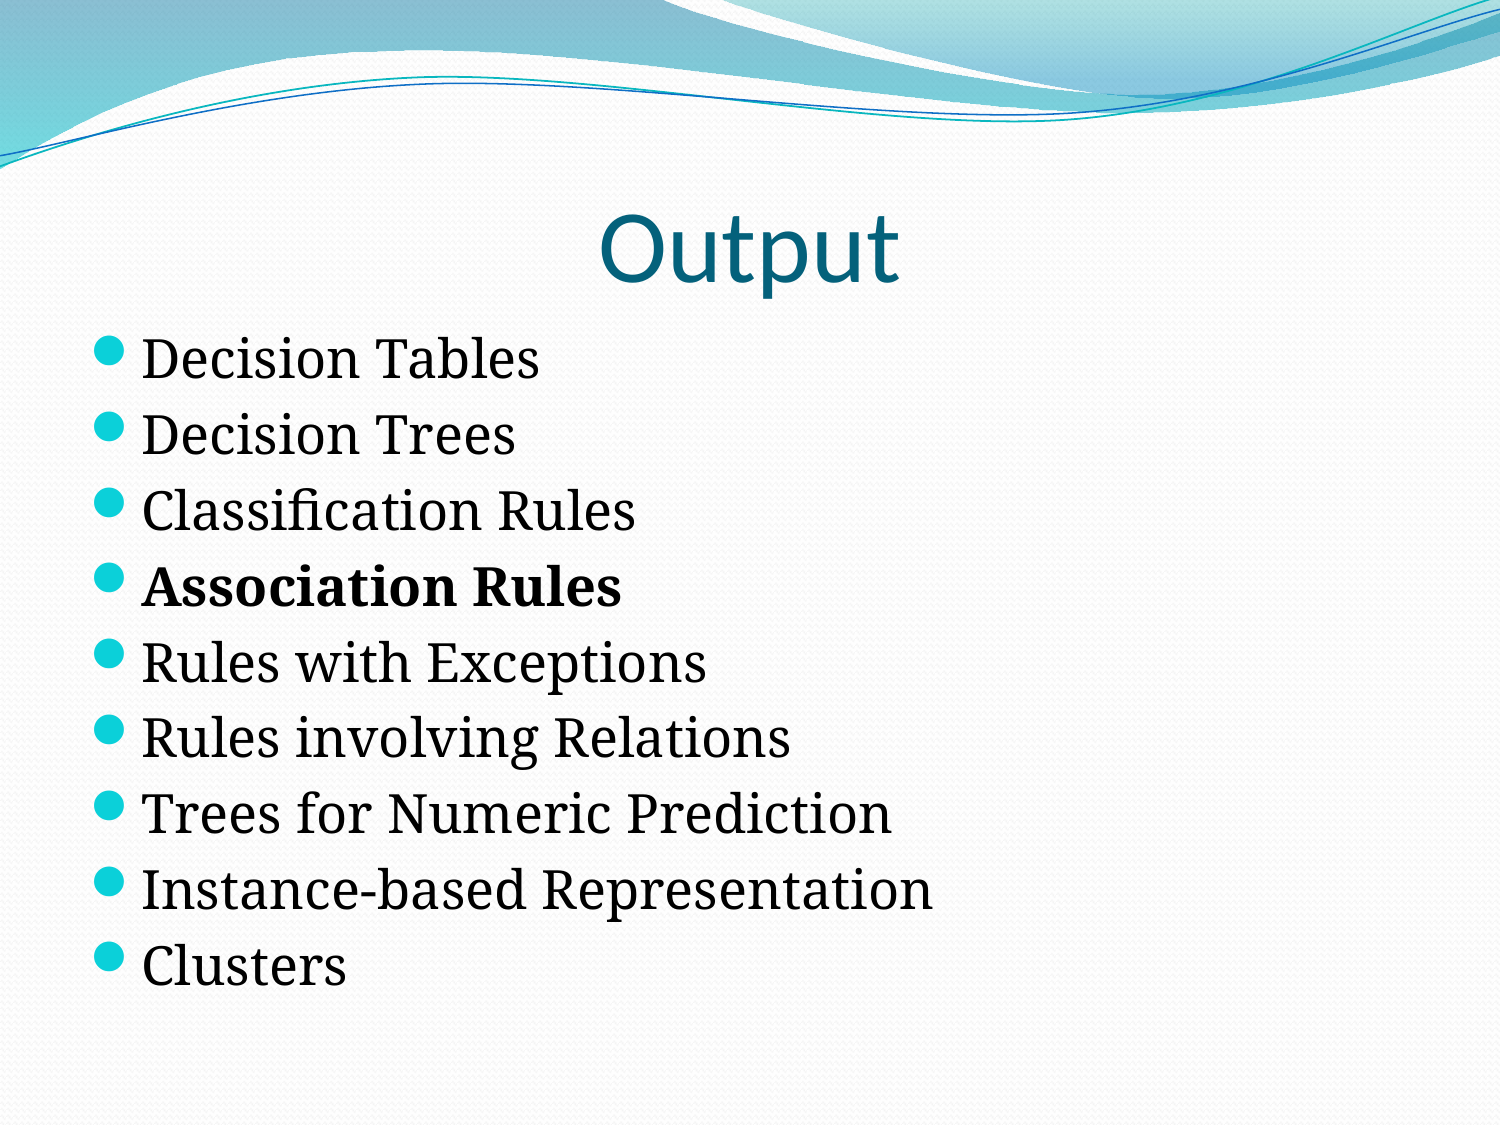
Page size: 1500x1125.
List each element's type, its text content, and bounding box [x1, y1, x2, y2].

list Decision Tables Decision Trees Classification Rules Association Rules Rules with Exceptions Rules involving Relations Trees for Numeric Prediction Instance-based Representation Clusters [75, 317, 1425, 1038]
title Output [75, 115, 1425, 303]
